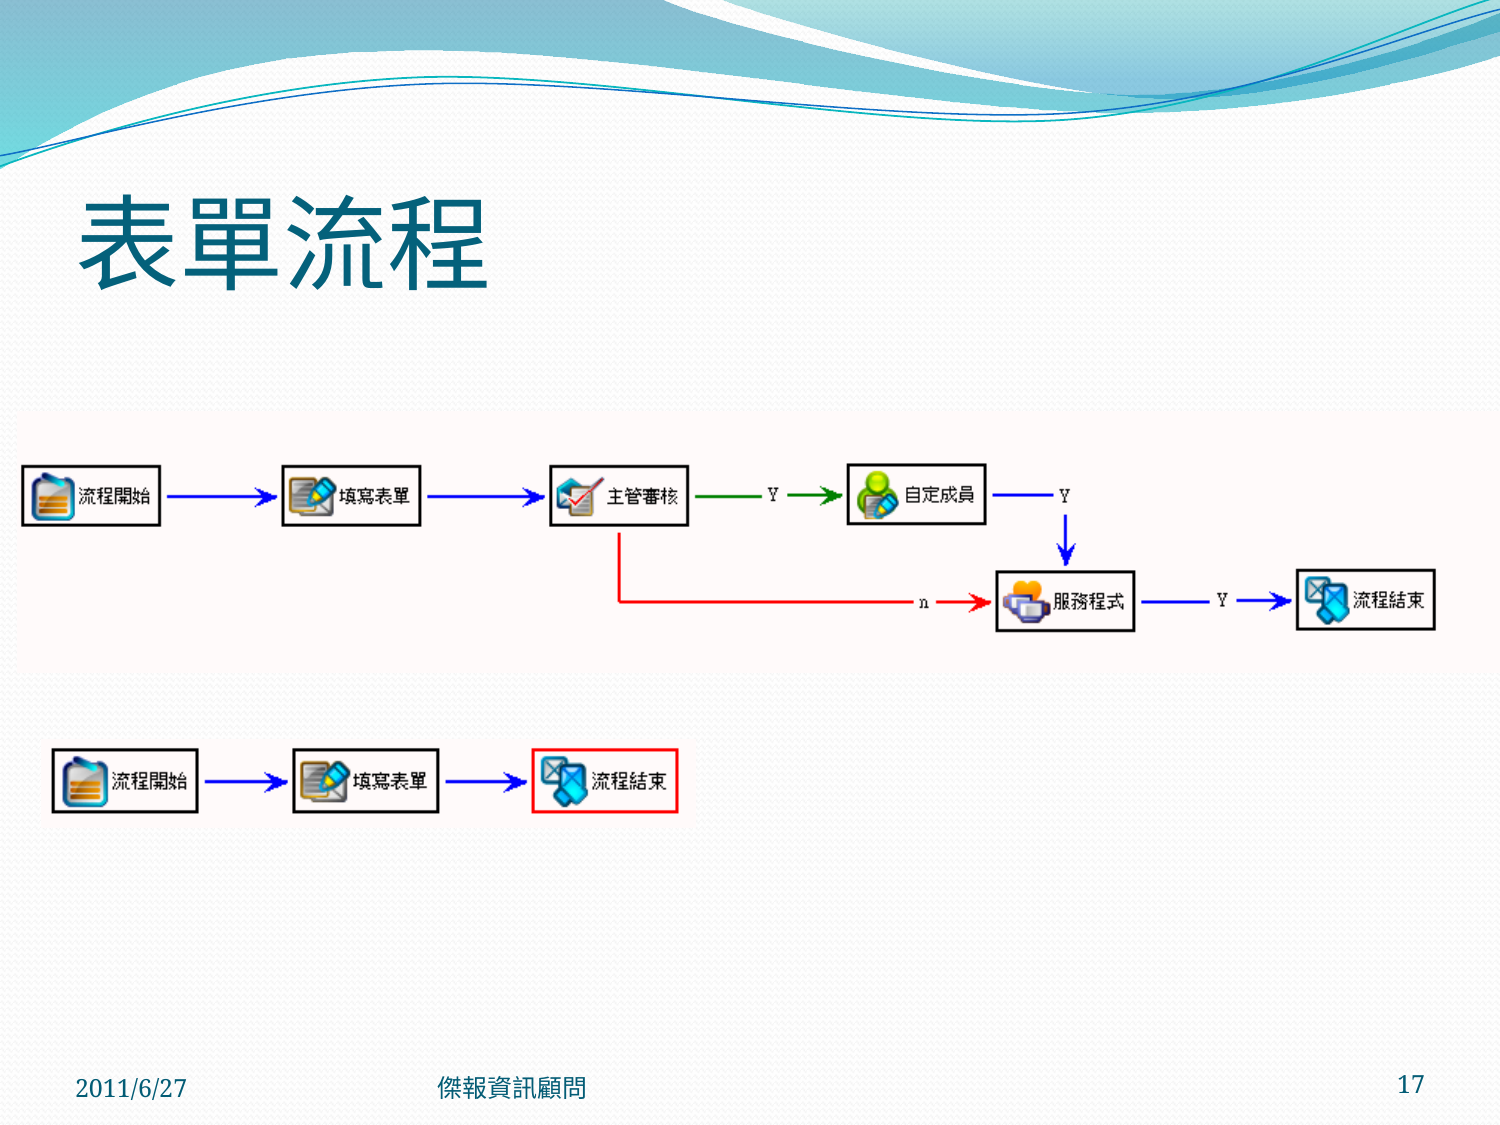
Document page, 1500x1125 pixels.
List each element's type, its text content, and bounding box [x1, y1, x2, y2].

slide_number 17 [1299, 1042, 1425, 1103]
footer 傑報資訊顧問 [437, 1042, 988, 1103]
picture [40, 739, 697, 828]
picture [17, 410, 1500, 674]
title 表單流程 [75, 115, 1425, 303]
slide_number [75, 1042, 425, 1103]
